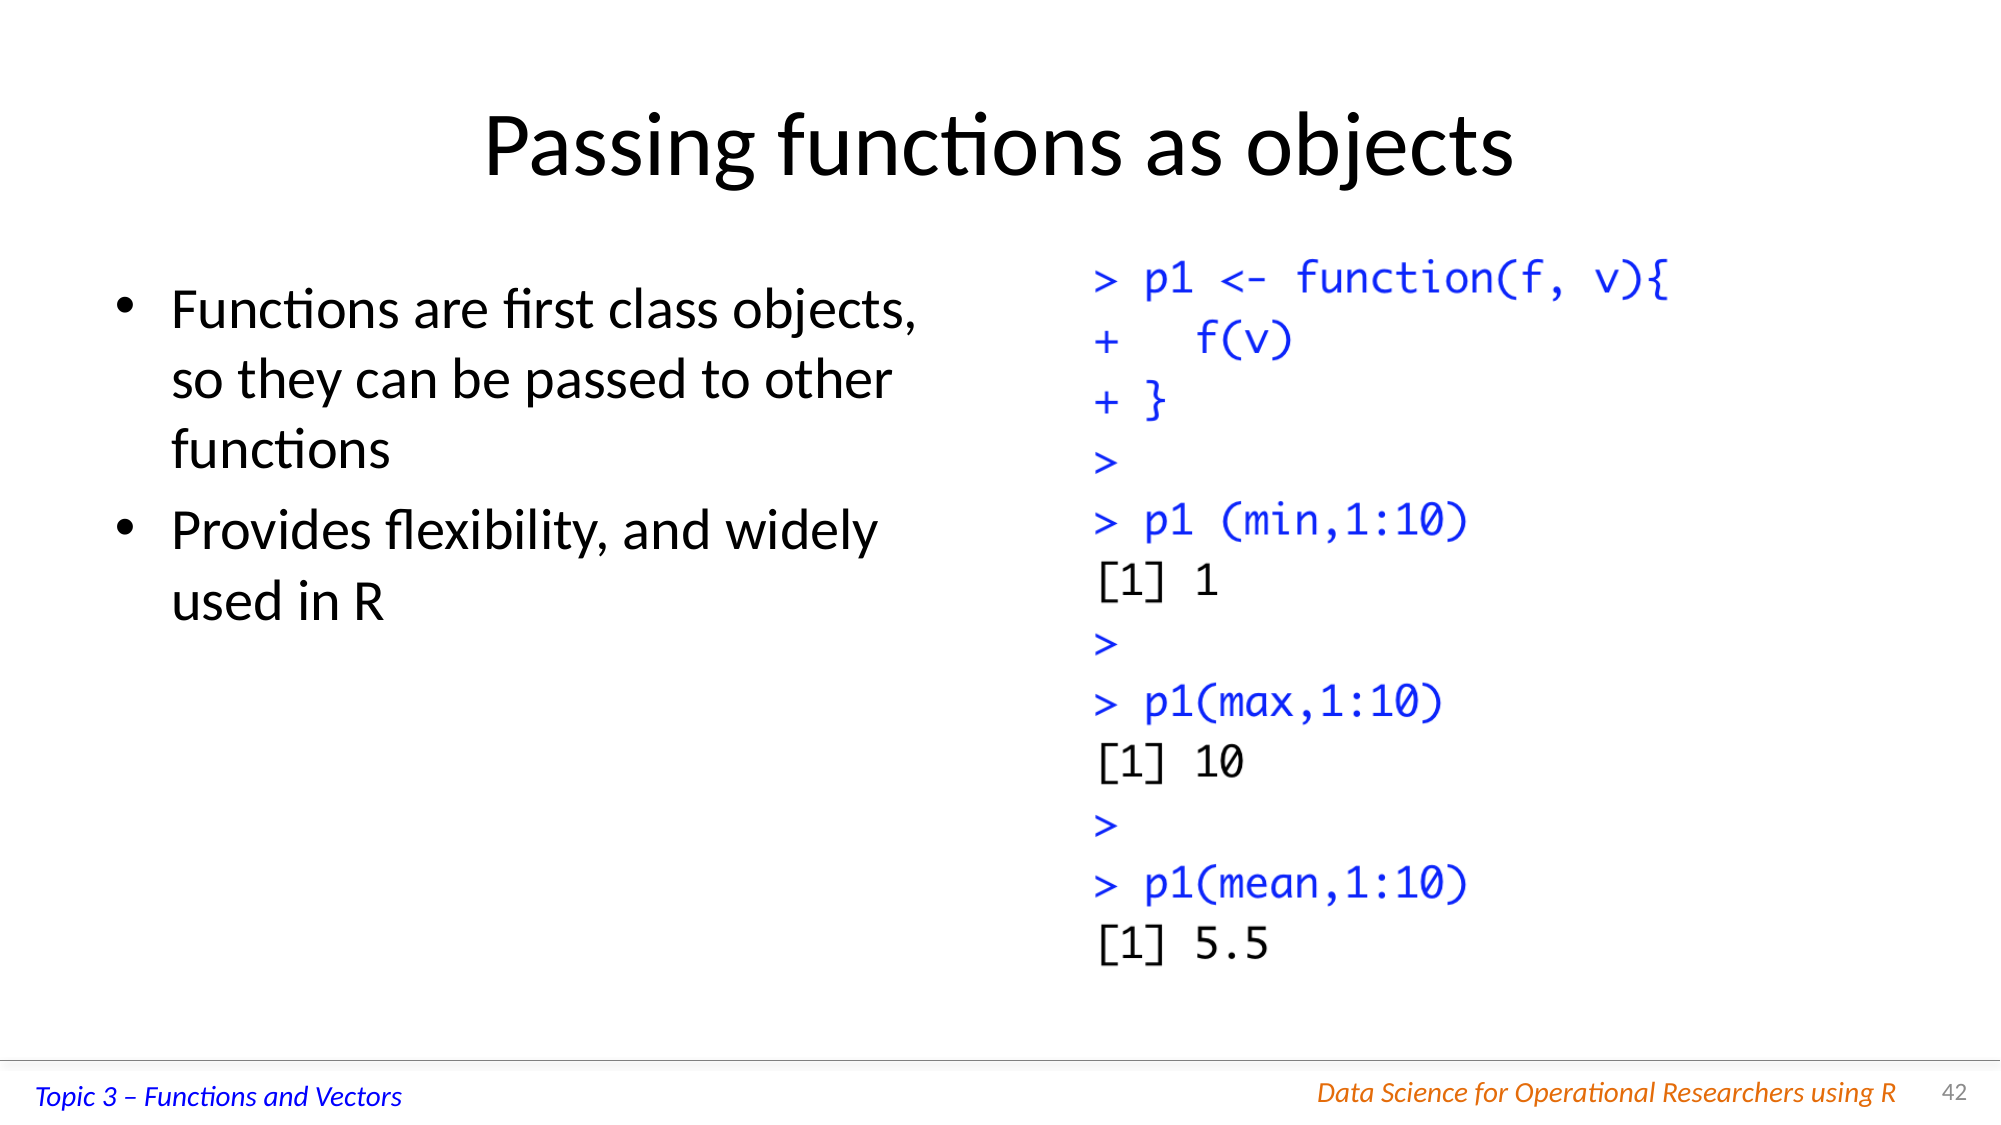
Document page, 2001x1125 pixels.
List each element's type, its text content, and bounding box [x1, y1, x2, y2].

slide_number 42 [1899, 1060, 1983, 1120]
title Passing functions as objects [99, 45, 1900, 233]
picture [1089, 232, 1705, 981]
list Functions are first class objects, so they can be passed to other functions Provides flexibility, and widely used in R [99, 262, 984, 1005]
